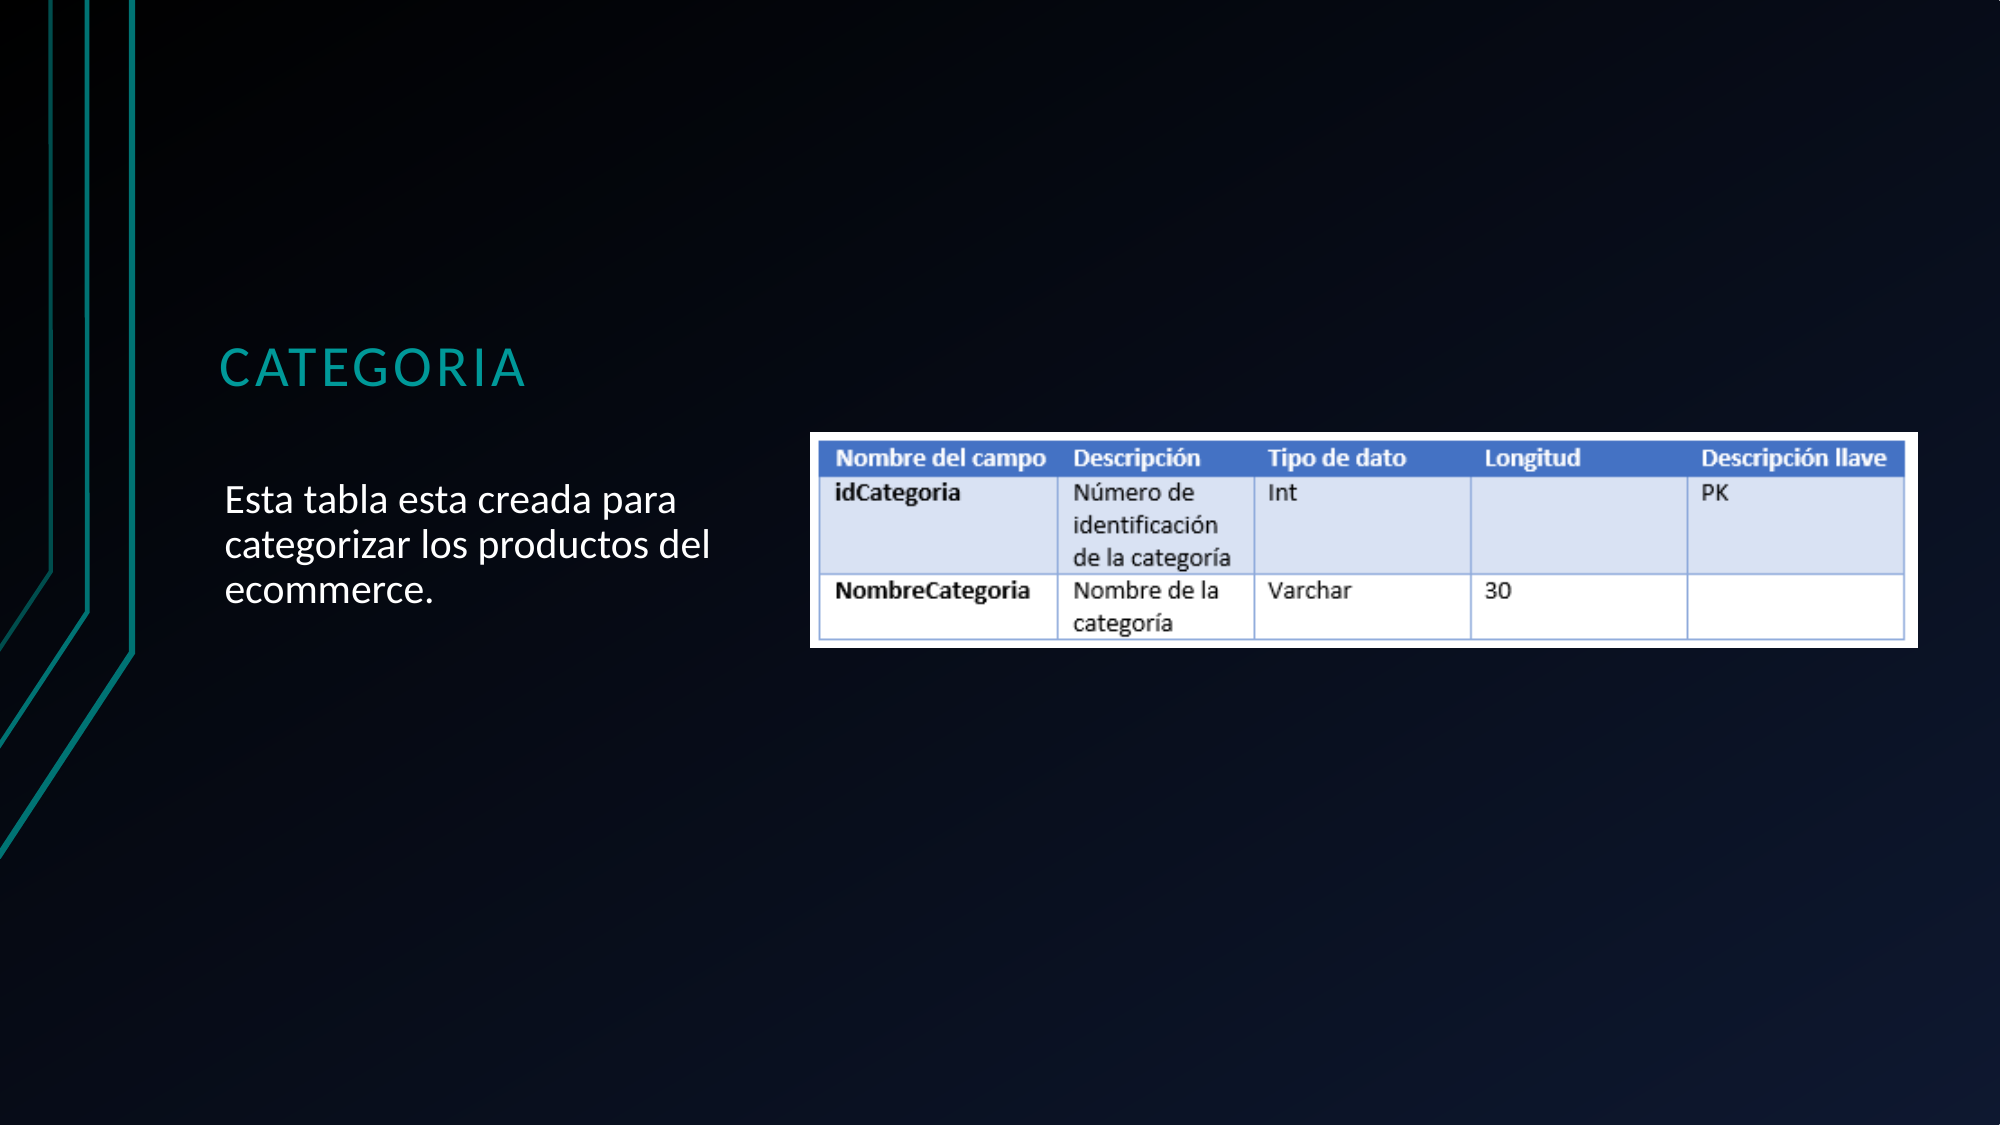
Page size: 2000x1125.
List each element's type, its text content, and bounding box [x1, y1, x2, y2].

list Esta tabla esta creada para categorizar los productos del ecommerce. [204, 468, 872, 785]
title categoria [199, 279, 867, 409]
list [810, 432, 1919, 648]
